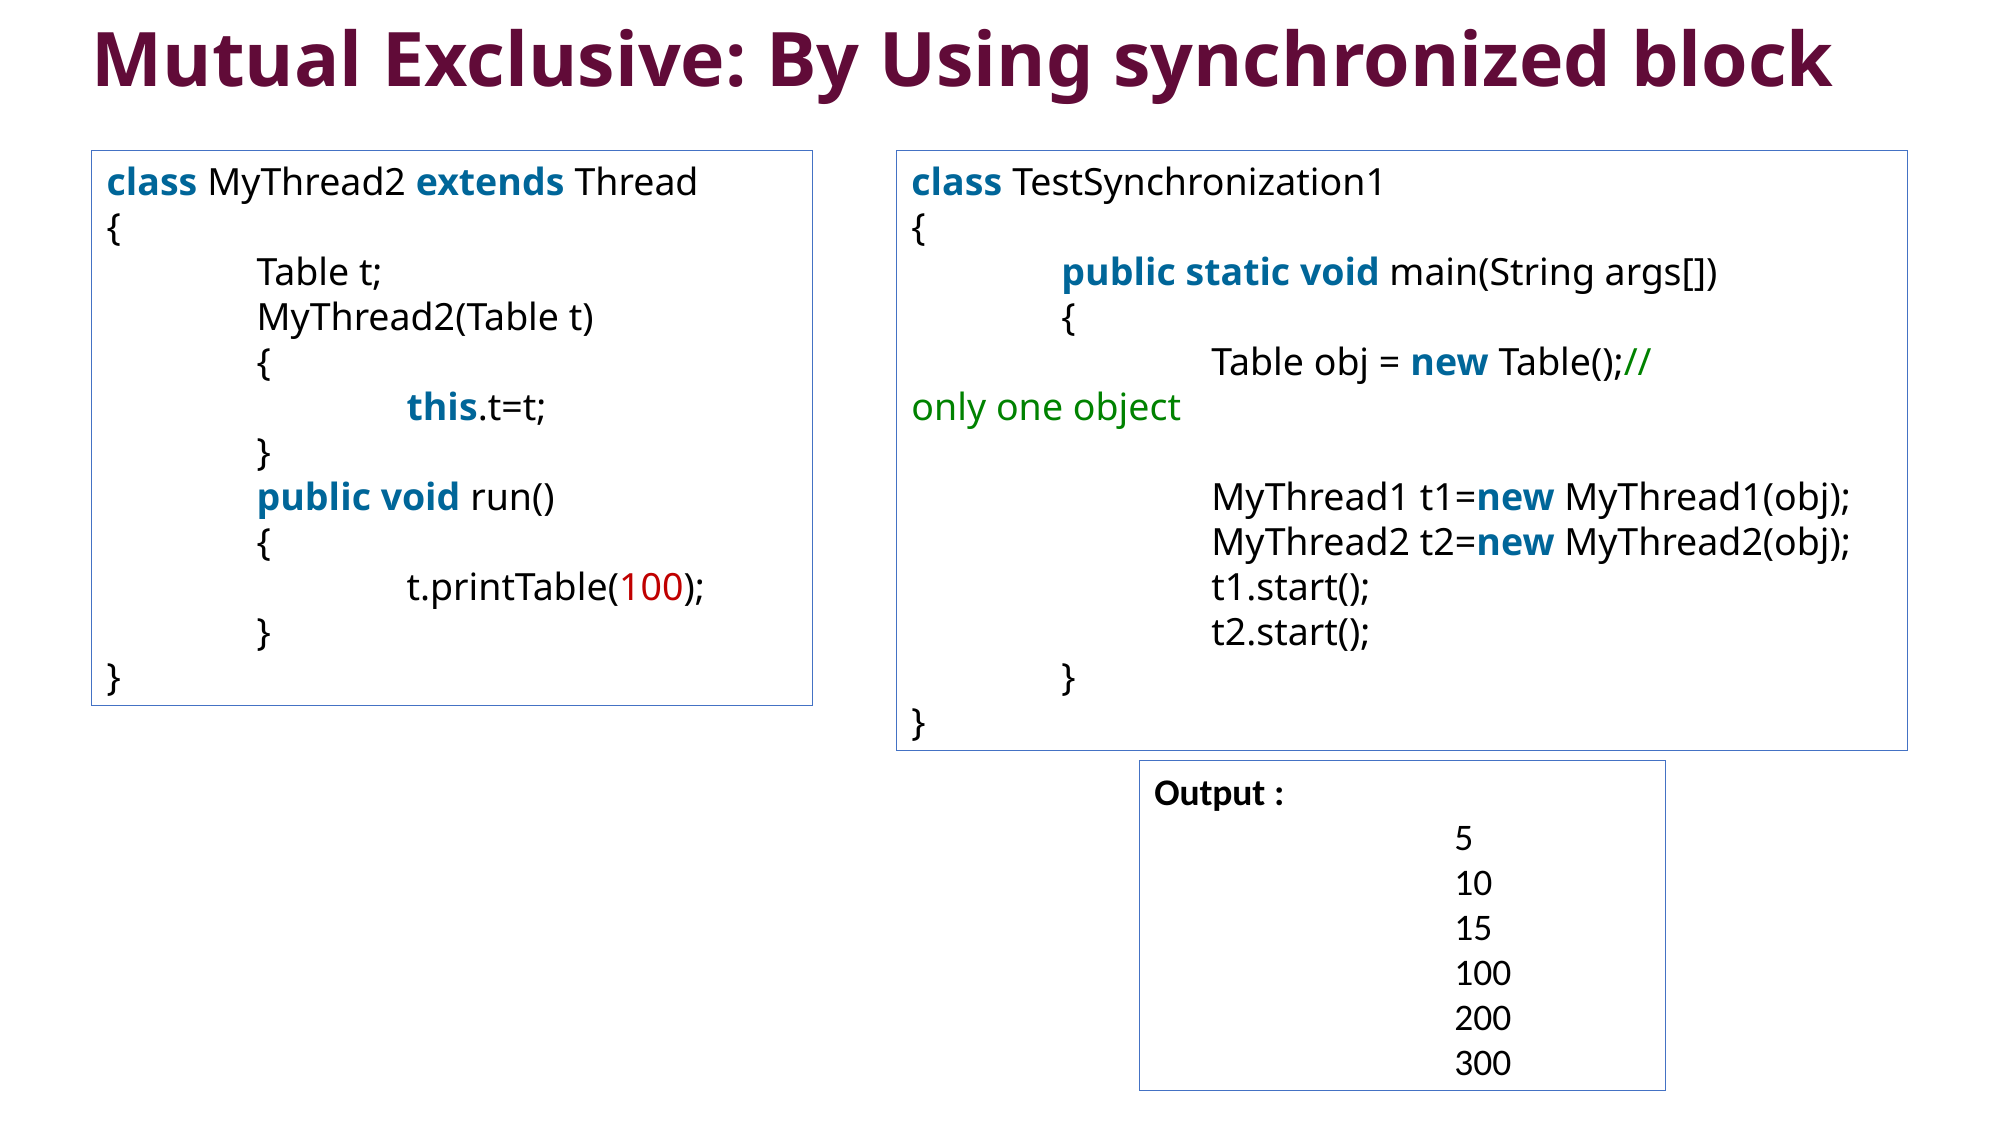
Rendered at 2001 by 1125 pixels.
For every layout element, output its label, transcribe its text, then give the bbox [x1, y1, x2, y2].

text_box class MyThread2 extends Thread { Table t; MyThread2(Table t) { this.t=t; } public void run() { t.printTable(100); } } [91, 150, 813, 706]
title Mutual Exclusive: By Using synchronized block [65, 6, 1861, 118]
text_box Output : 5 10 15 100 200 300 [1139, 760, 1666, 1091]
text_box class TestSynchronization1 { public static void main(String args[]) { Table obj = new Table();//only one object MyThread1 t1=new MyThread1(obj); MyThread2 t2=new MyThread2(obj); t1.start(); t2.start(); } } [896, 150, 1908, 751]
